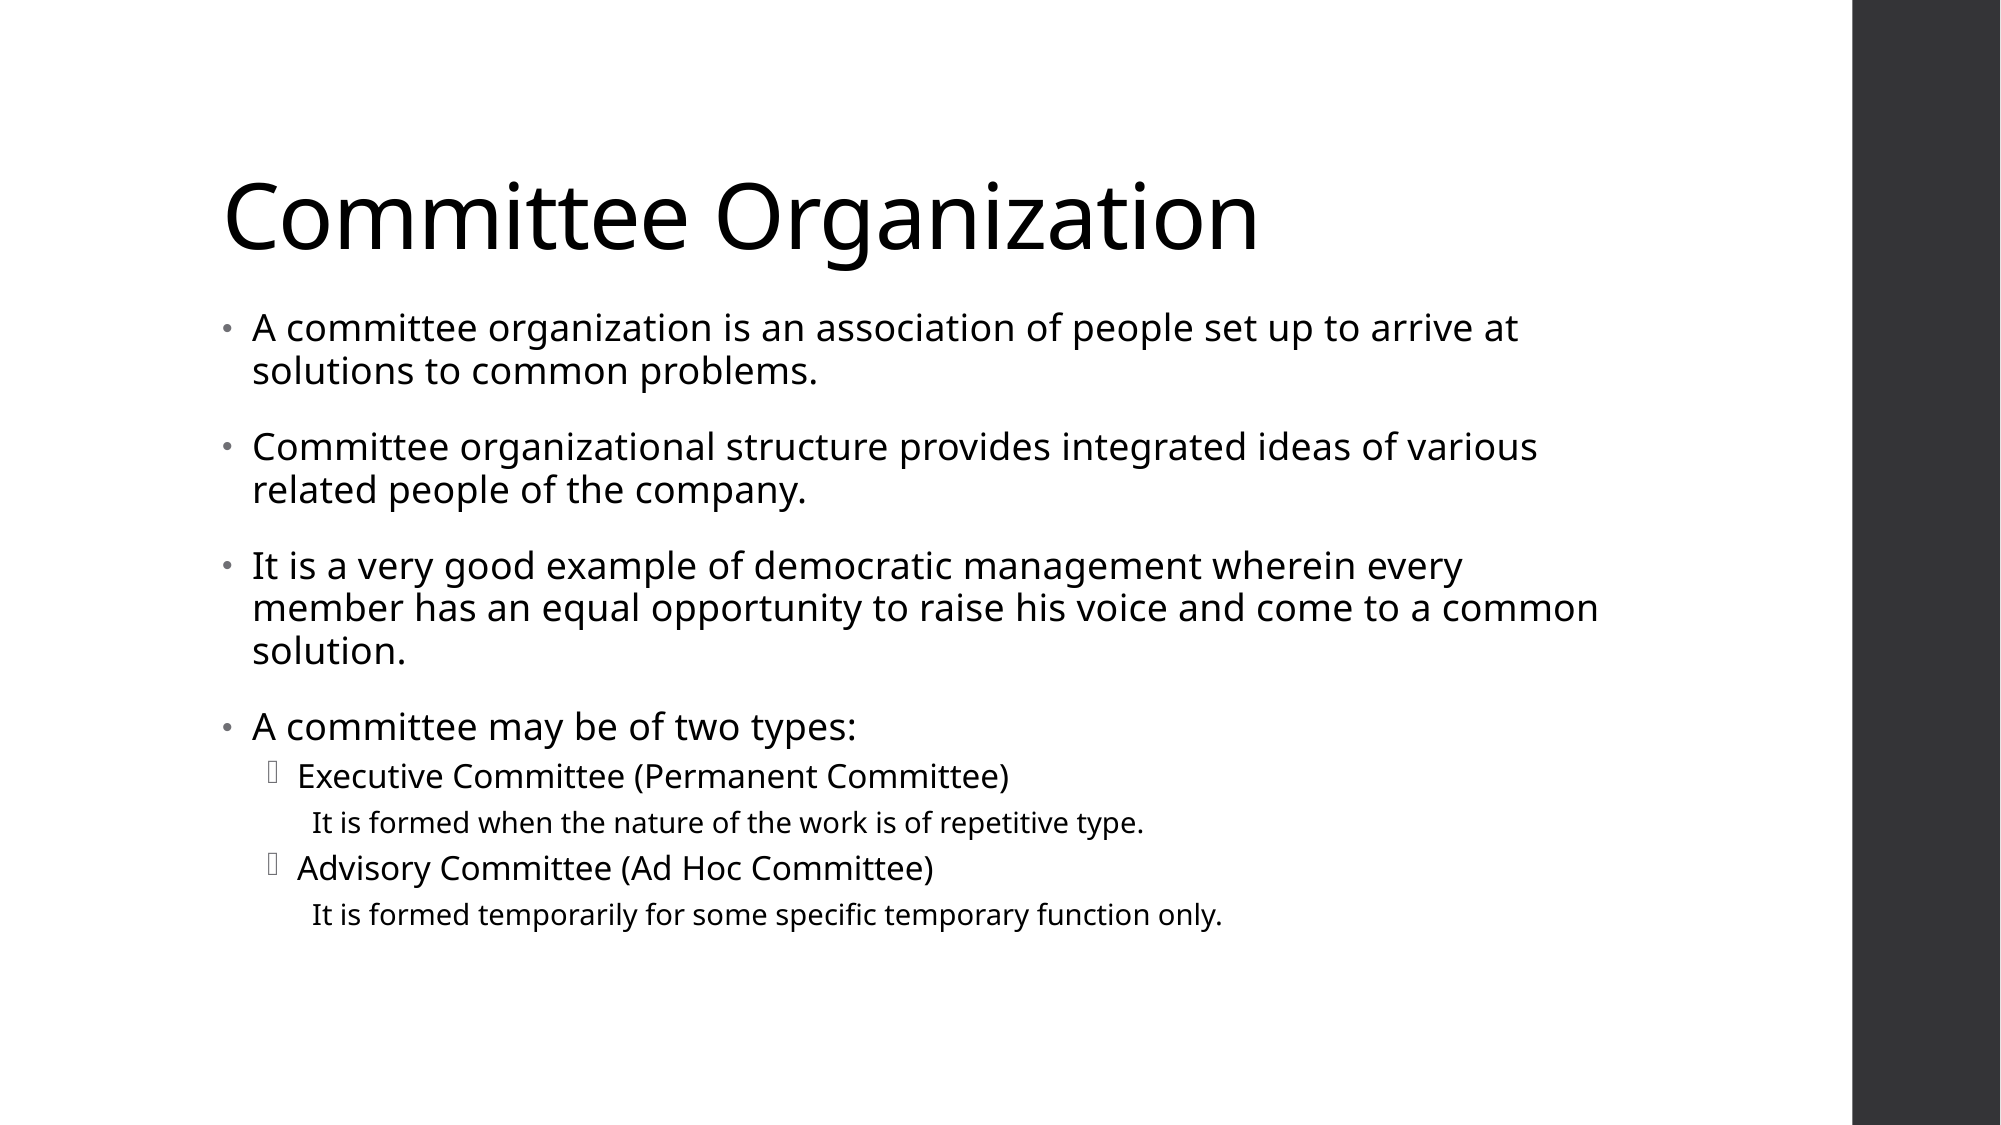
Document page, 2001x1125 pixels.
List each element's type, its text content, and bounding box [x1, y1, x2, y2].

title Committee Organization [206, 60, 1797, 278]
list A committee organization is an association of people set up to arrive at solutions to common problems. Committee organizational structure provides integrated ideas of various related people of the company. It is a very good example of democratic management wherein every member has an equal opportunity to raise his voice and come to a common solution. A committee may be of two types: Executive Committee (Permanent Committee) It is formed when the nature of the work is of repetitive type. Advisory Committee (Ad Hoc Committee) It is formed temporarily for some specific temporary function only. [206, 299, 1617, 1014]
